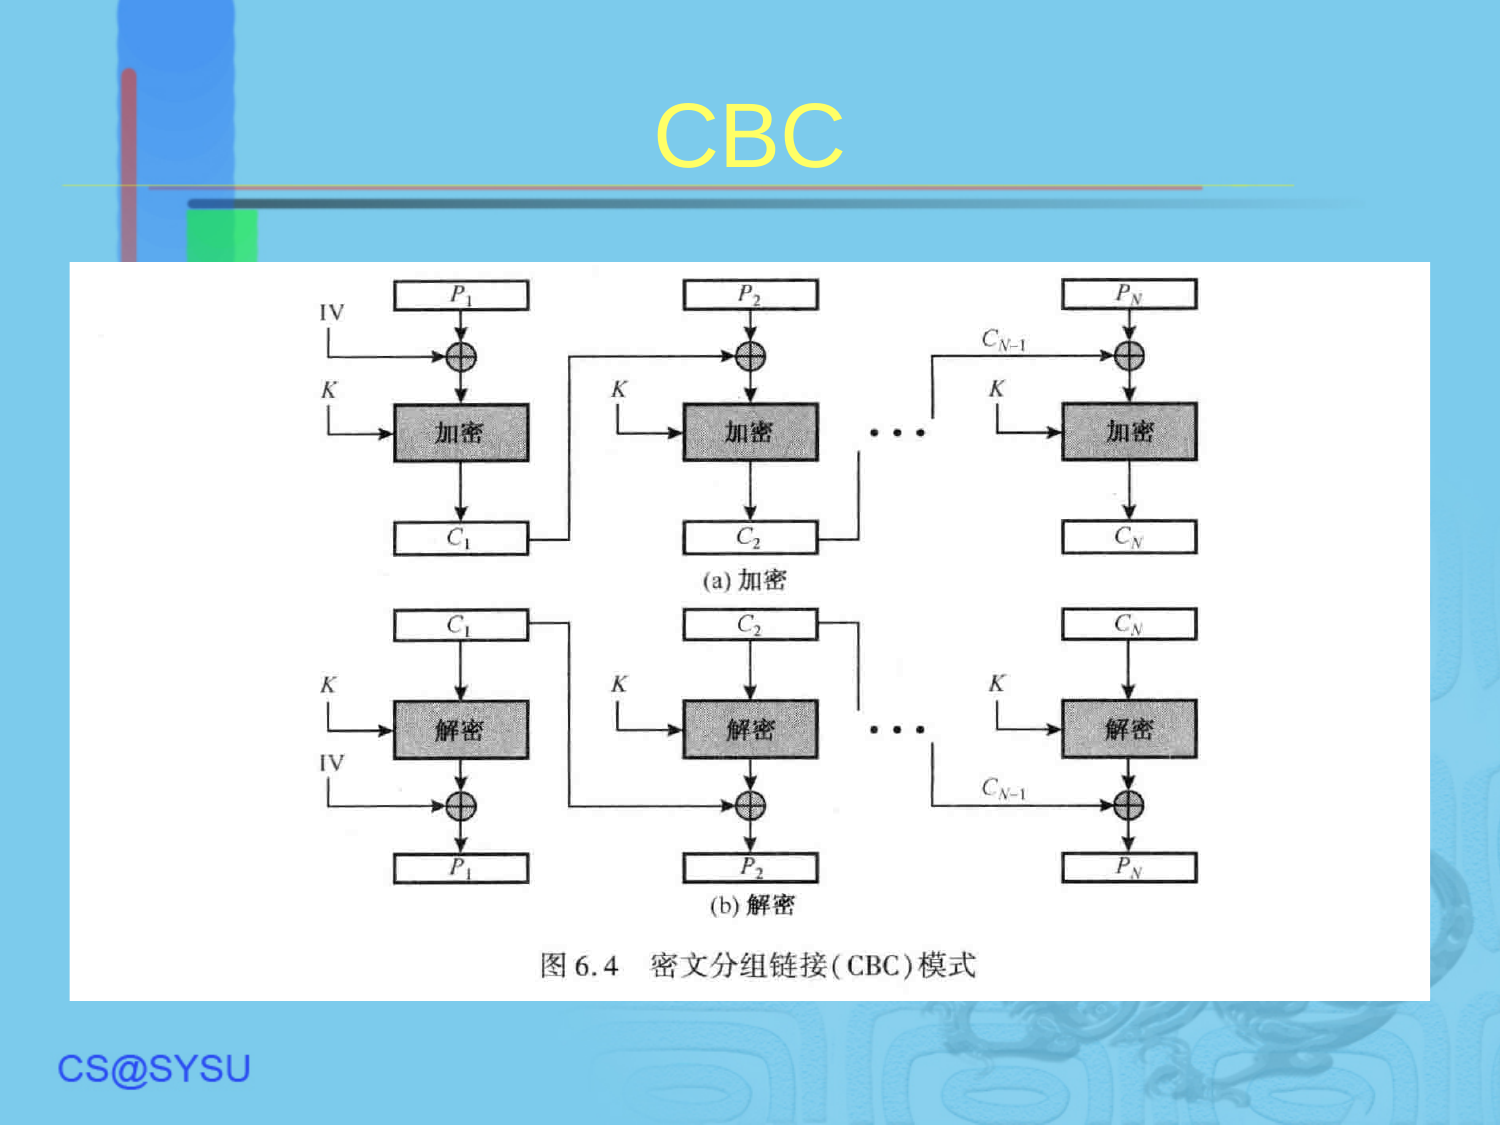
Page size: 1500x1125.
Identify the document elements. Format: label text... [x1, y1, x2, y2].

title CBC [49, 37, 1451, 226]
picture [0, 0, 1500, 1125]
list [69, 262, 1431, 1001]
slide_number [49, 1024, 426, 1103]
